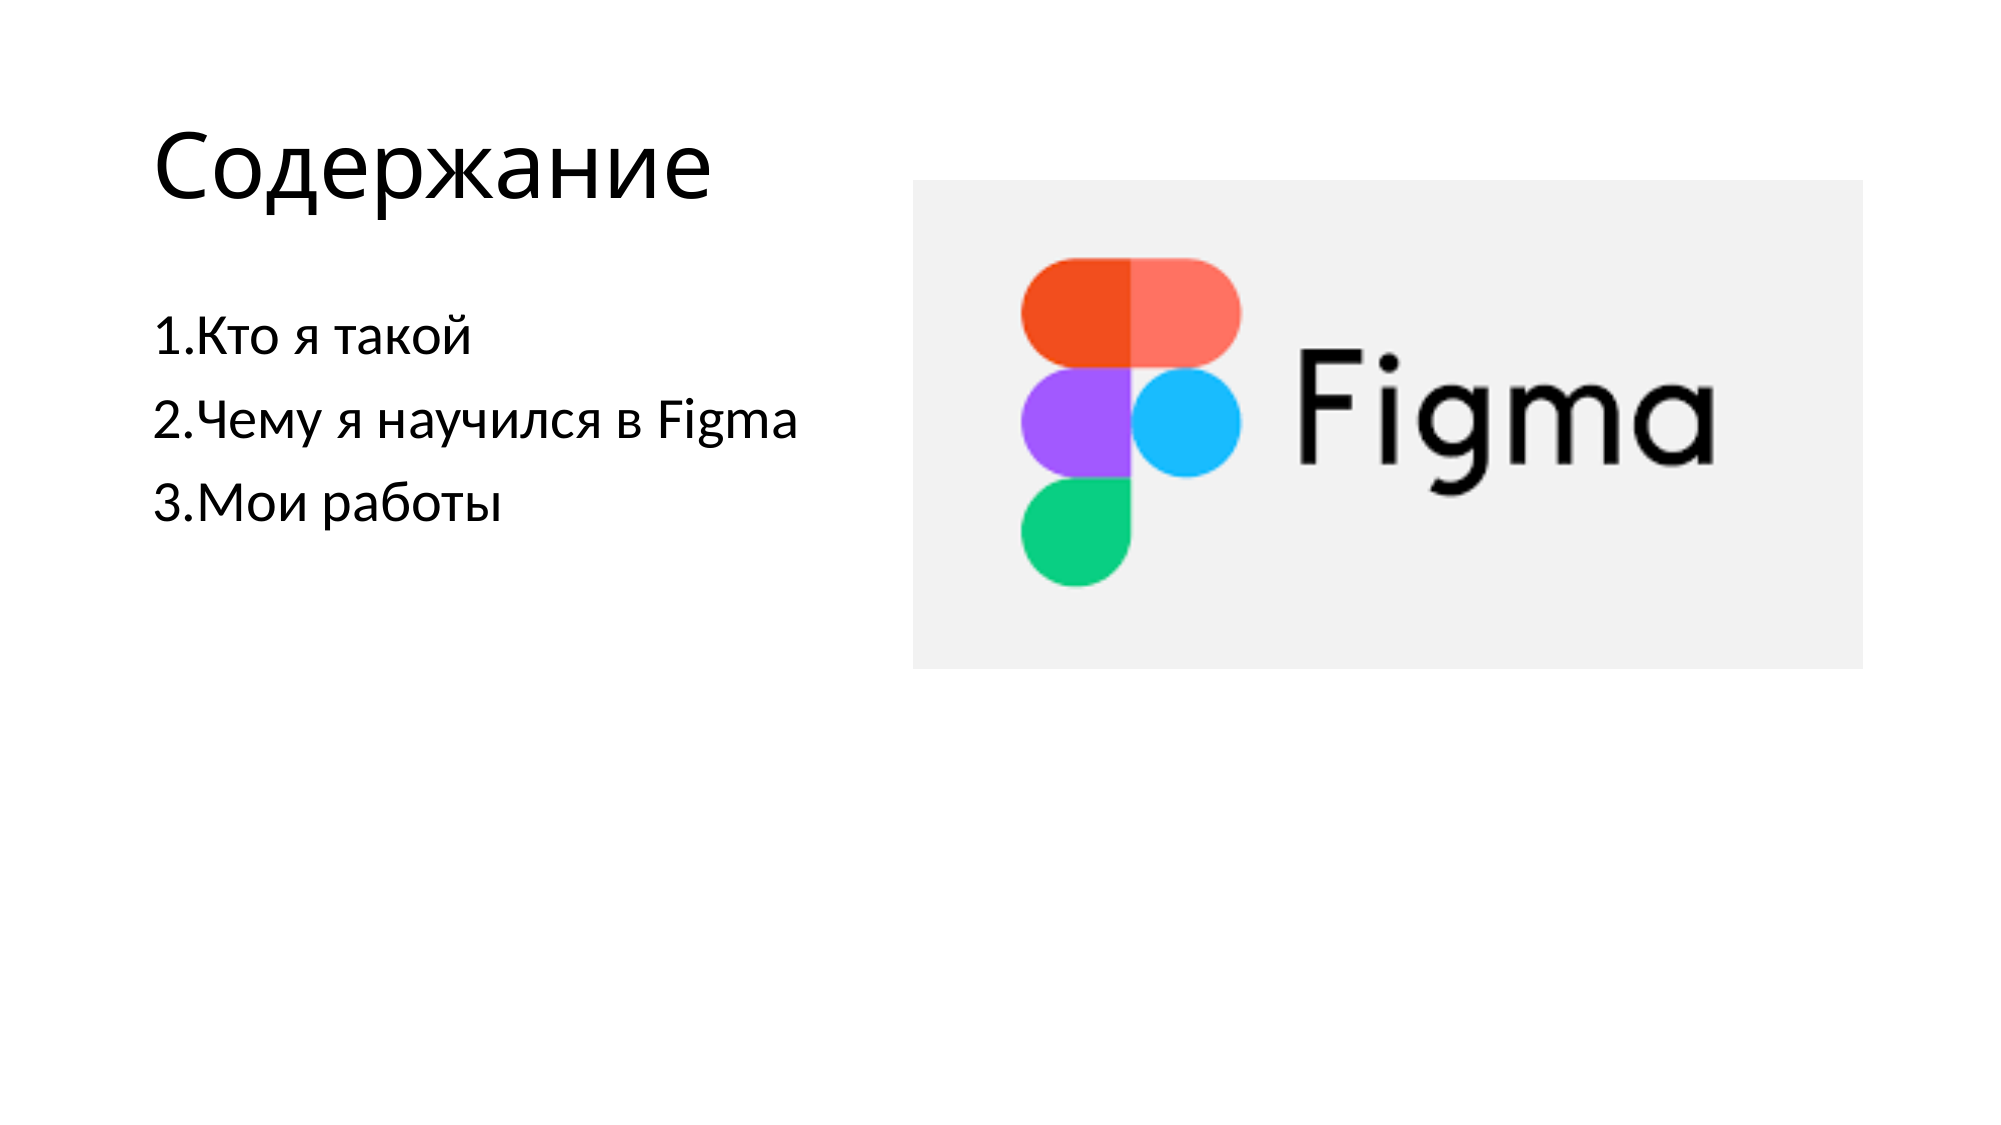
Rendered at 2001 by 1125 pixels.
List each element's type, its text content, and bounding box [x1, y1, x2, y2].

title Содержание [137, 59, 1863, 278]
picture [913, 180, 1863, 669]
list 1.Кто я такой 2.Чему я научился в Figma 3.Мои работы [137, 296, 1863, 1011]
